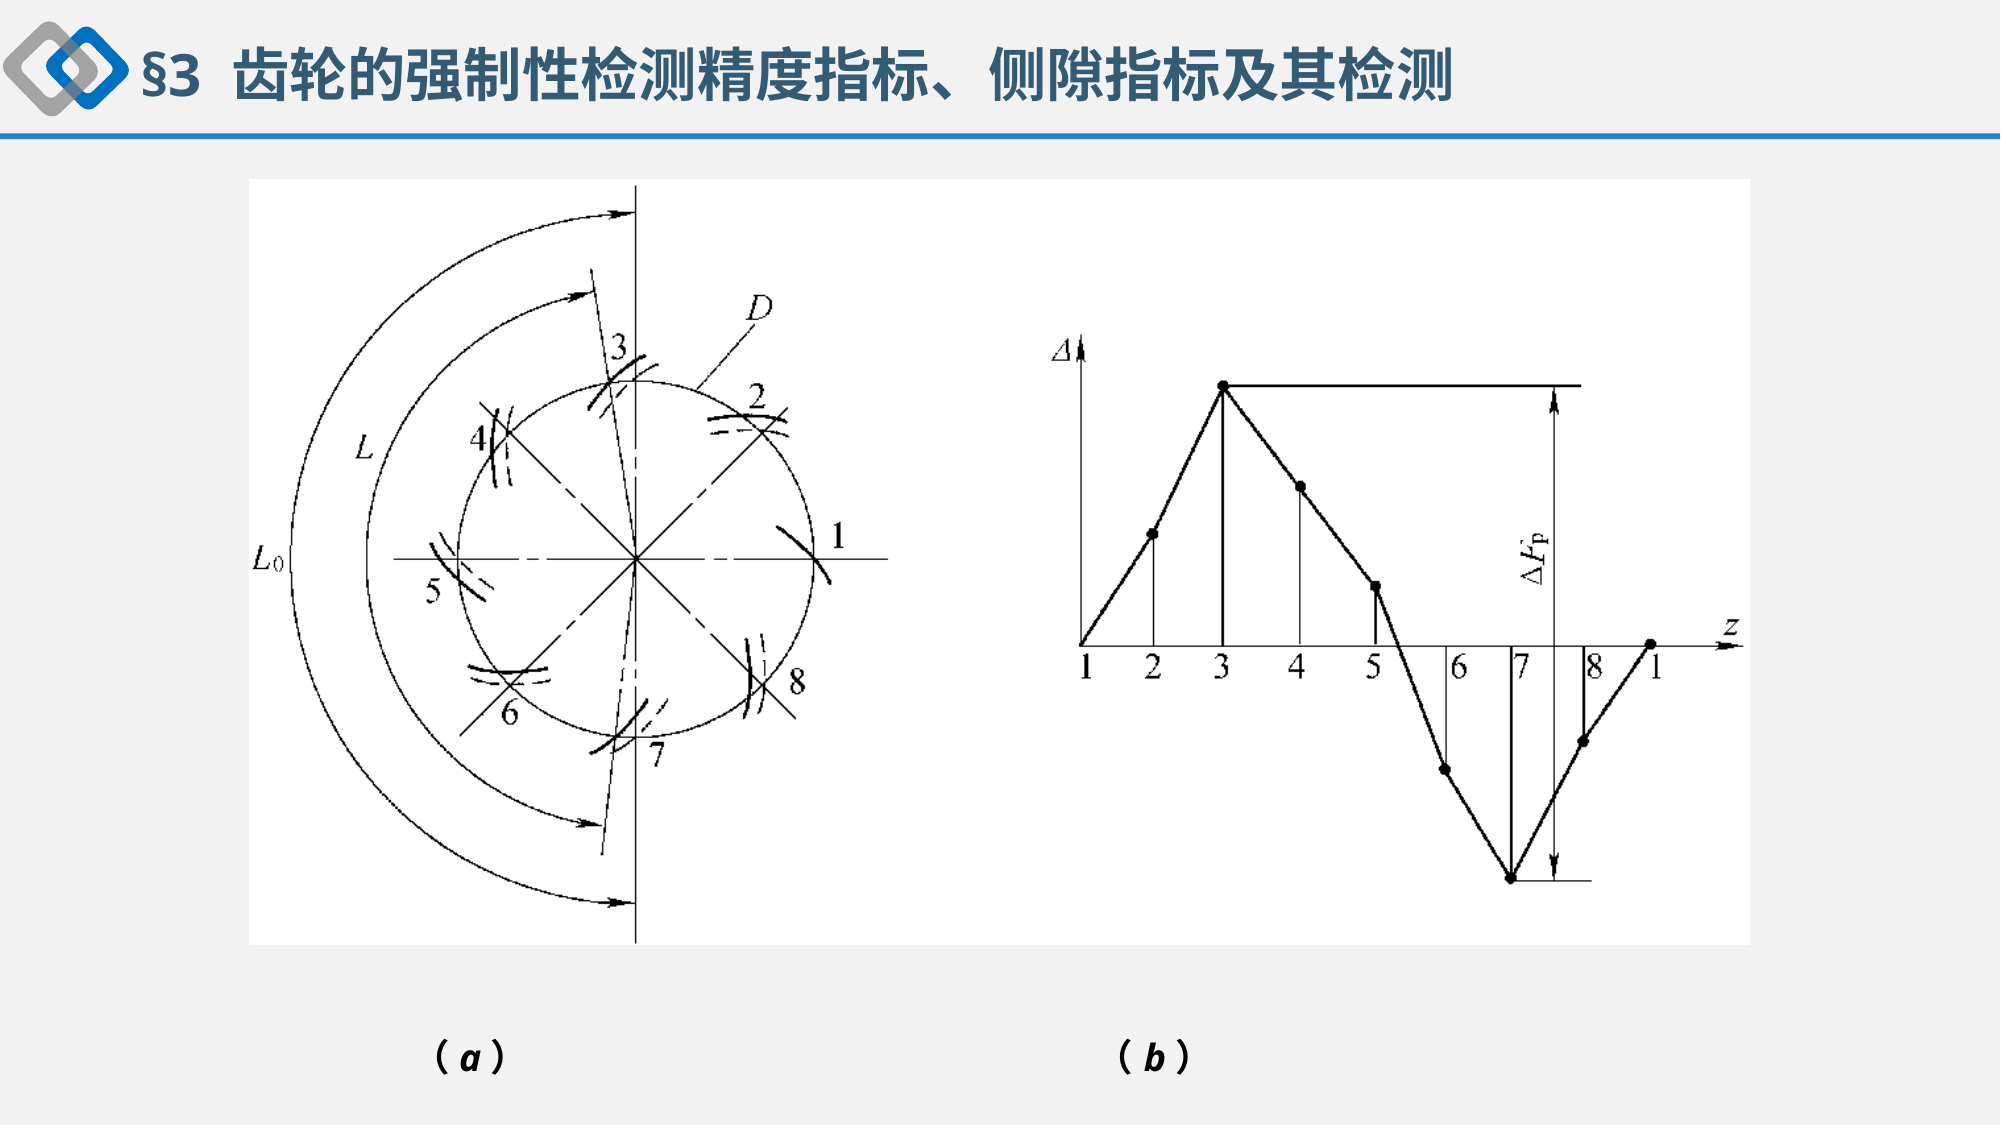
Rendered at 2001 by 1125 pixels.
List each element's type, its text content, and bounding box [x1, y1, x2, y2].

title §3 齿轮的强制性检测精度指标、侧隙指标及其检测 [125, 0, 1610, 175]
picture [249, 179, 1751, 946]
list （a） （b） [397, 954, 1673, 1087]
